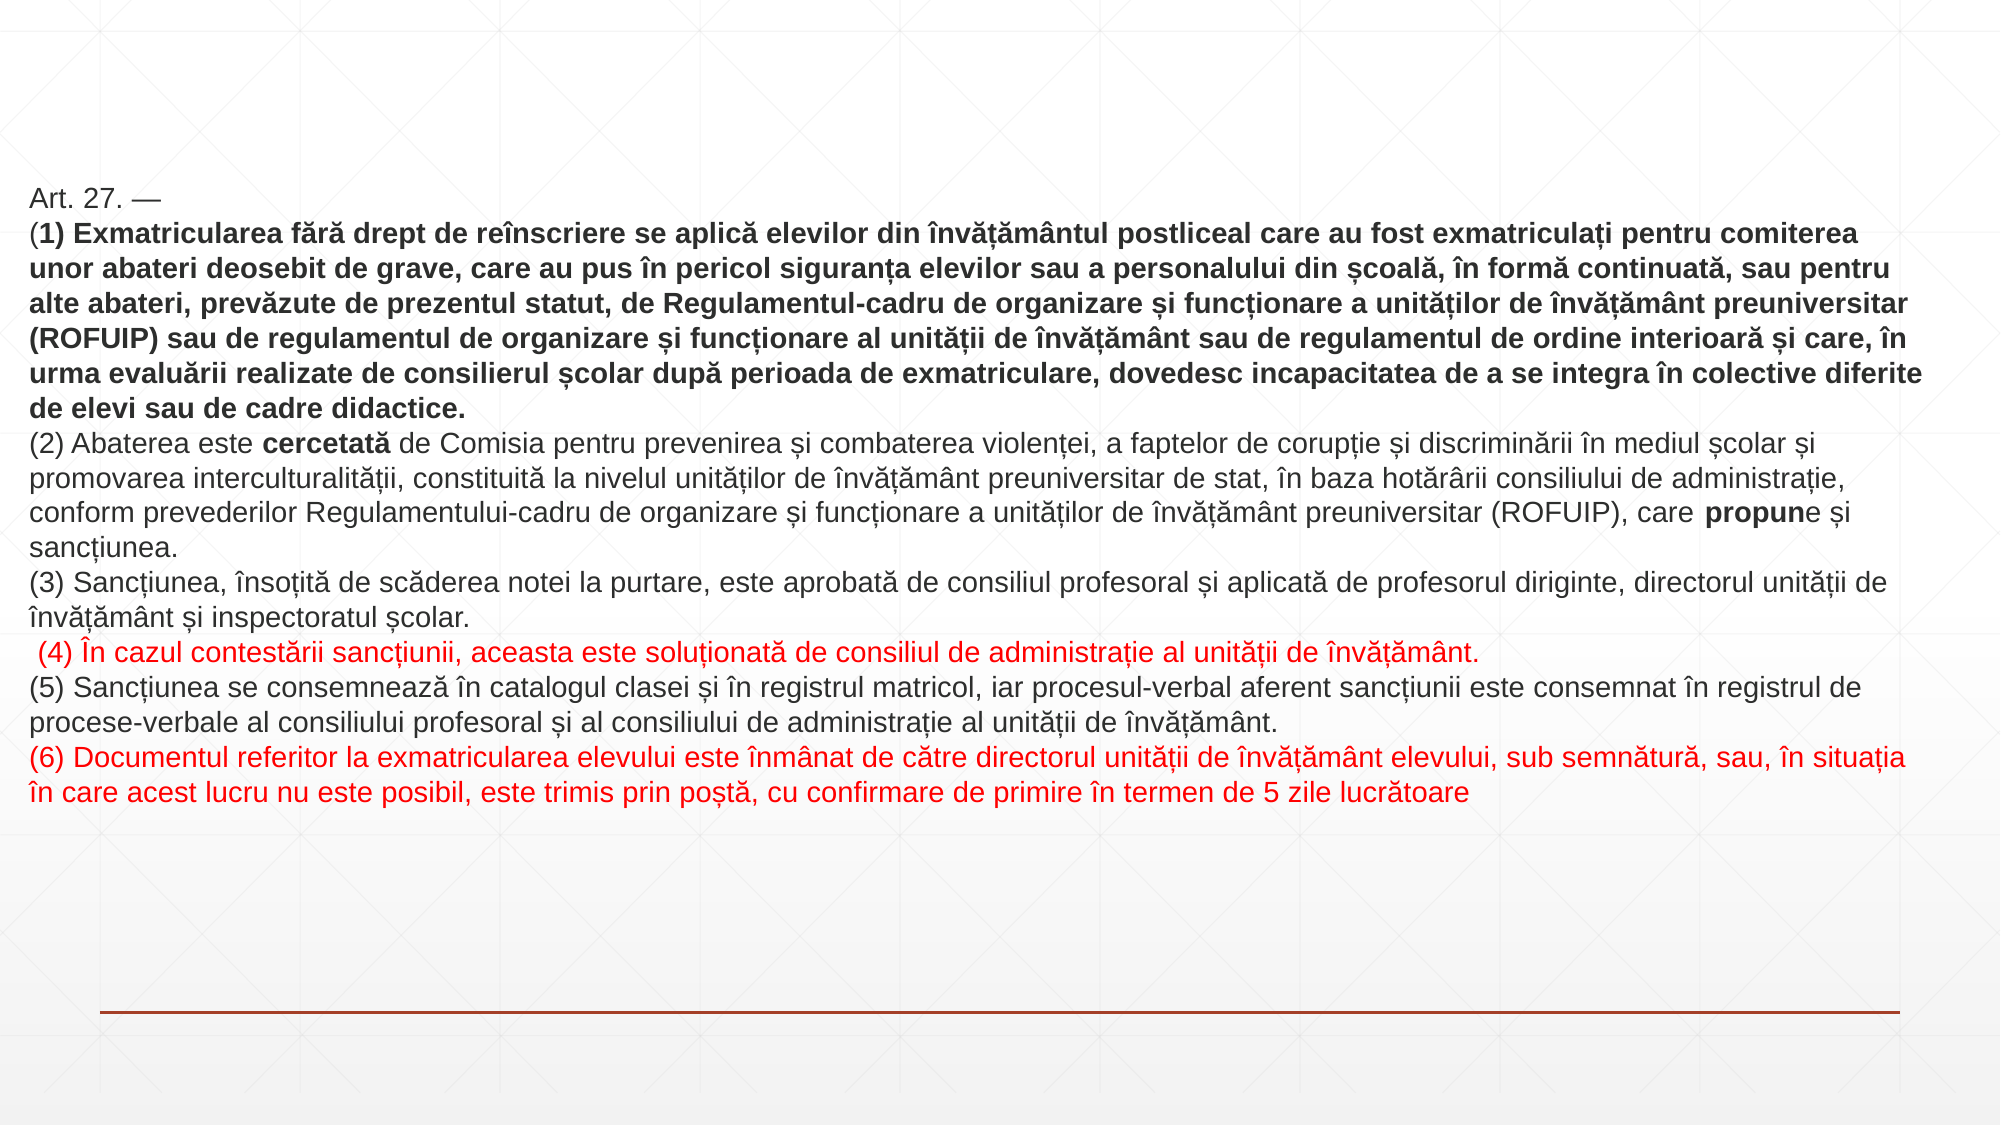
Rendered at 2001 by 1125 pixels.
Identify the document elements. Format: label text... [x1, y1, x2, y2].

list Art. 27. — (1) Exmatricularea fără drept de reînscriere se aplică elevilor din învățământul postliceal care au fost exmatriculați pentru comiterea unor abateri deosebit de grave, care au pus în pericol siguranța elevilor sau a personalului din școală, în formă continuată, sau pentru alte abateri, prevăzute de prezentul statut, de Regulamentul-cadru de organizare și funcționare a unităților de învățământ preuniversitar (ROFUIP) sau de regulamentul de organizare și funcționare al unității de învățământ sau de regulamentul de ordine interioară și care, în urma evaluării realizate de consilierul școlar după perioada de exmatriculare, dovedesc incapacitatea de a se integra în colective diferite de elevi sau de cadre didactice. (2) Abaterea este cercetată de Comisia pentru prevenirea și combaterea violenței, a faptelor de corupție și discriminării în mediul școlar și promovarea interculturalității, constituită la nivelul unităților de învățământ preuniversitar de stat, în baza hotărârii consiliului de administrație, conform prevederilor Regulamentului-cadru de organizare și funcționare a unităților de învățământ preuniversitar (ROFUIP), care propune și sancțiunea. (3) Sancțiunea, însoțită de scăderea notei la purtare, este aprobată de consiliul profesoral și aplicată de profesorul diriginte, directorul unității de învățământ și inspectoratul școlar. (4) În cazul contestării sancțiunii, aceasta este soluționată de consiliul de administrație al unității de învățământ. (5) Sancțiunea se consemnează în catalogul clasei și în registrul matricol, iar procesul-verbal aferent sancțiunii este consemnat în registrul de procese-verbale al consiliului profesoral și al consiliului de administrație al unității de învățământ. (6) Documentul referitor la exmatricularea elevului este înmânat de către directorul unității de învățământ elevului, sub semnătură, sau, în situația în care acest lucru nu este posibil, este trimis prin poștă, cu confirmare de primire în termen de 5 zile lucrătoare [14, 141, 1949, 1125]
